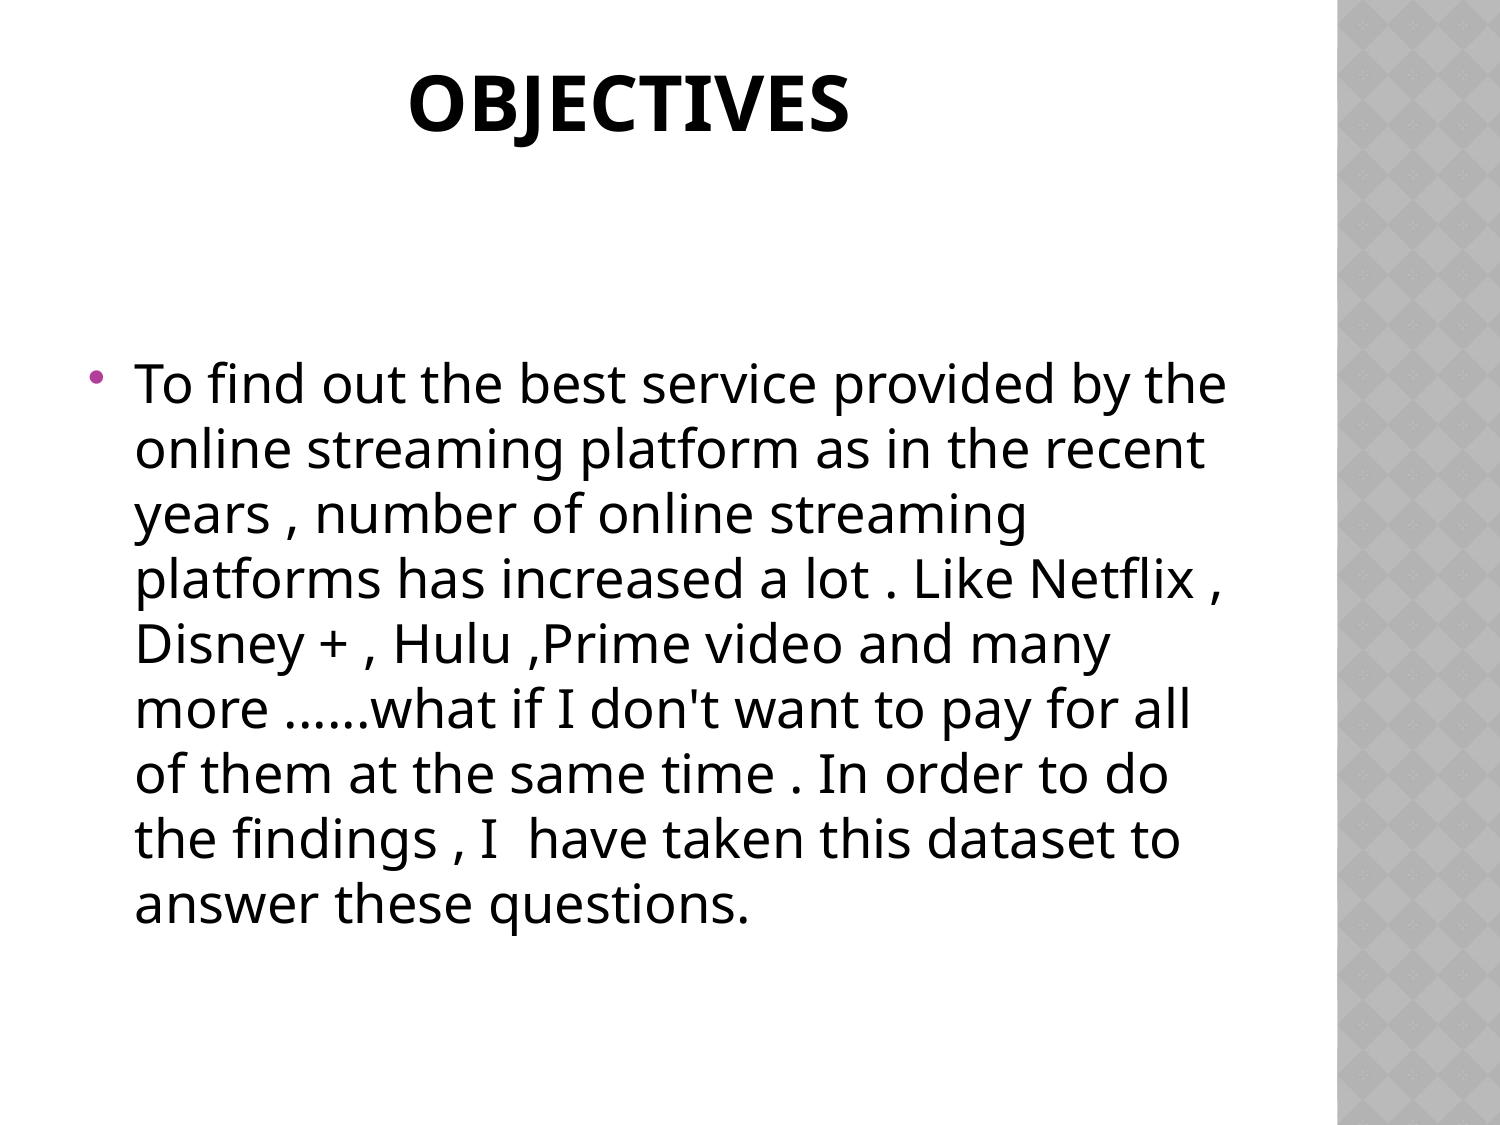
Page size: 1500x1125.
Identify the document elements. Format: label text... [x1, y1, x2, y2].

list To find out the best service provided by the online streaming platform as in the recent years , number of online streaming platforms has increased a lot . Like Netflix , Disney + , Hulu ,Prime video and many more ......what if I don't want to pay for all of them at the same time . In order to do the findings , I have taken this dataset to answer these questions. [75, 264, 1263, 1059]
title Objectives [75, 52, 1263, 240]
